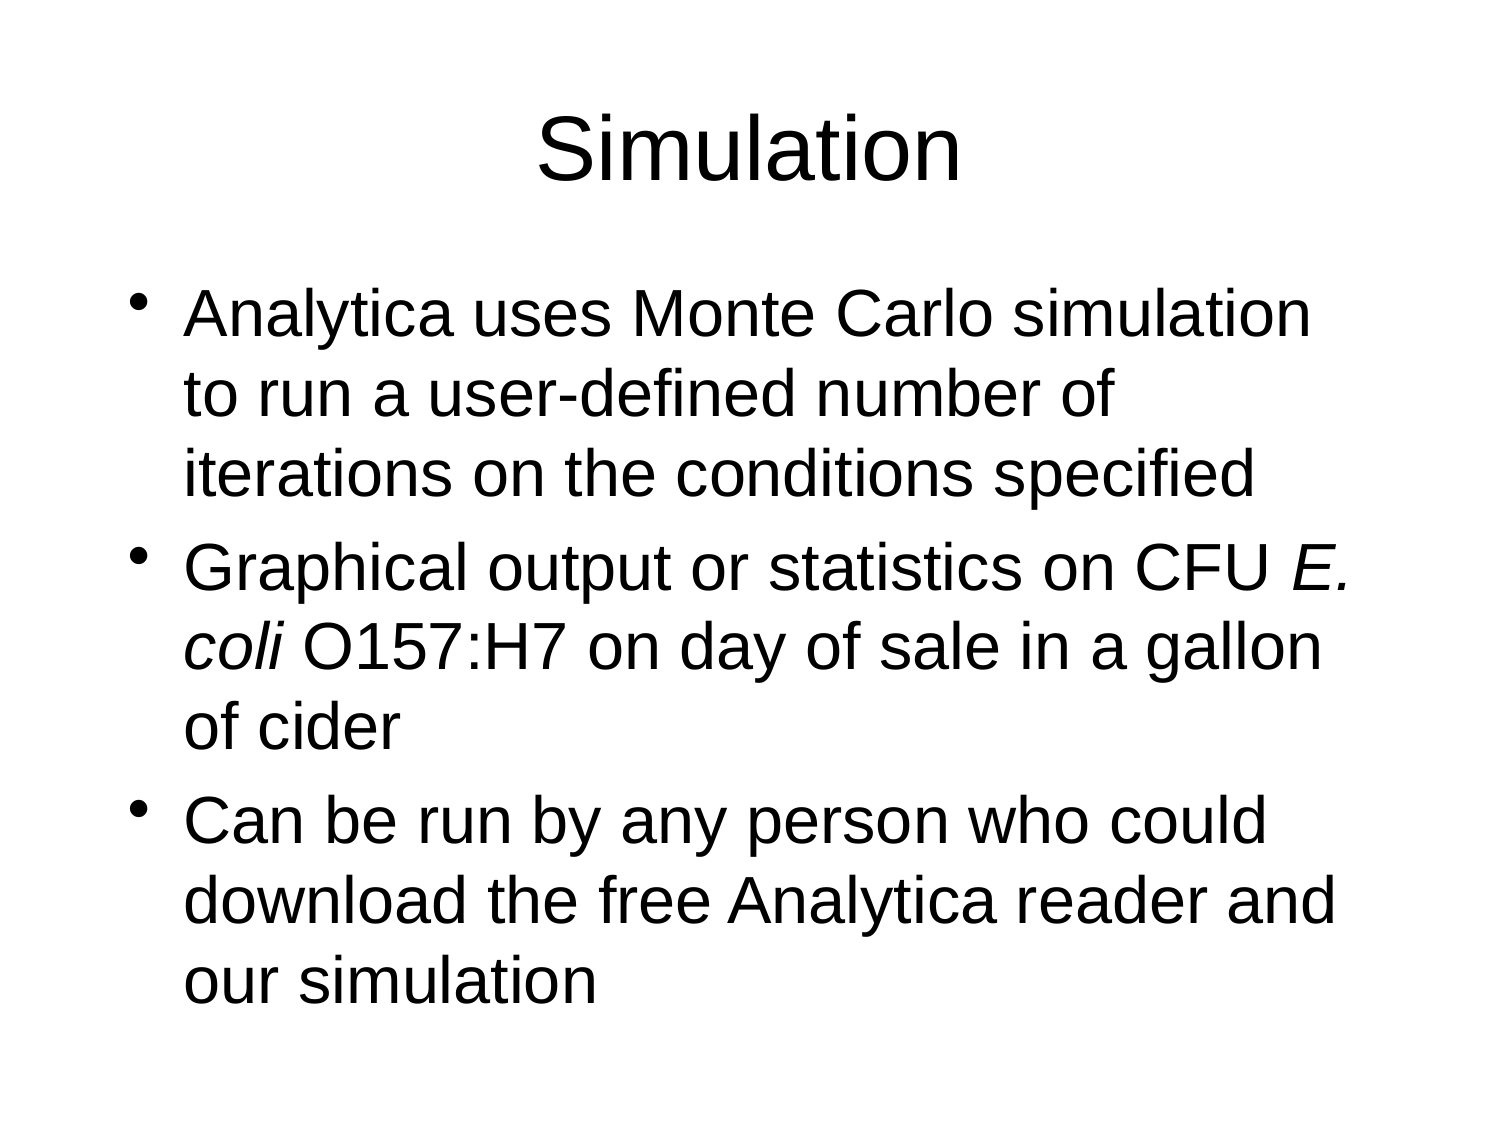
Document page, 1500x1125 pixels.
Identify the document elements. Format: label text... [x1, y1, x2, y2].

title Simulation [112, 50, 1388, 238]
list Analytica uses Monte Carlo simulation to run a user-defined number of iterations on the conditions specified Graphical output or statistics on CFU E. coli O157:H7 on day of sale in a gallon of cider Can be run by any person who could download the free Analytica reader and our simulation [112, 262, 1388, 938]
